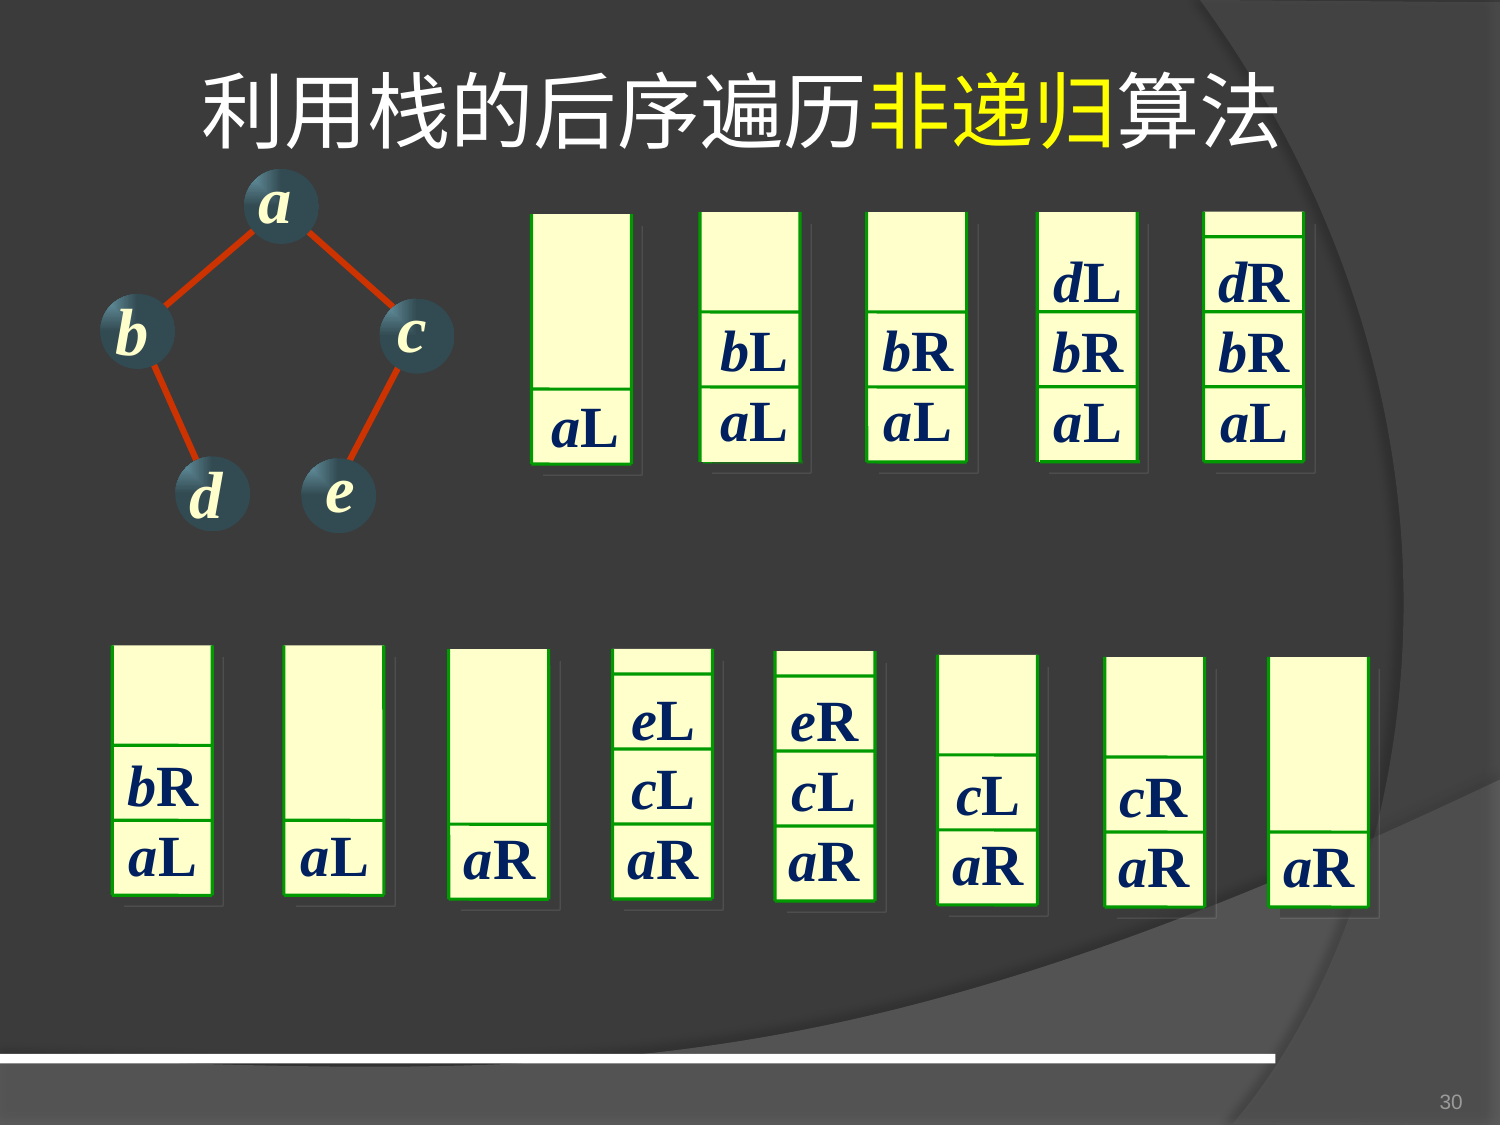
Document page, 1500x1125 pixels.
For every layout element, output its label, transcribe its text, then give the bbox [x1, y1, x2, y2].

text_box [699, 211, 804, 463]
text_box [612, 648, 715, 900]
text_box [99, 148, 455, 540]
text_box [1203, 211, 1306, 463]
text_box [111, 645, 214, 896]
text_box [1268, 656, 1371, 908]
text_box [283, 645, 385, 896]
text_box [937, 654, 1040, 906]
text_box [448, 648, 551, 900]
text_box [531, 213, 635, 467]
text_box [849, 211, 987, 463]
title 利用栈的后序遍历非递归算法 [67, 41, 1418, 177]
slide_number 30 [1337, 1053, 1463, 1114]
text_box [1036, 211, 1141, 463]
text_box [773, 650, 876, 902]
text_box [1102, 656, 1205, 908]
